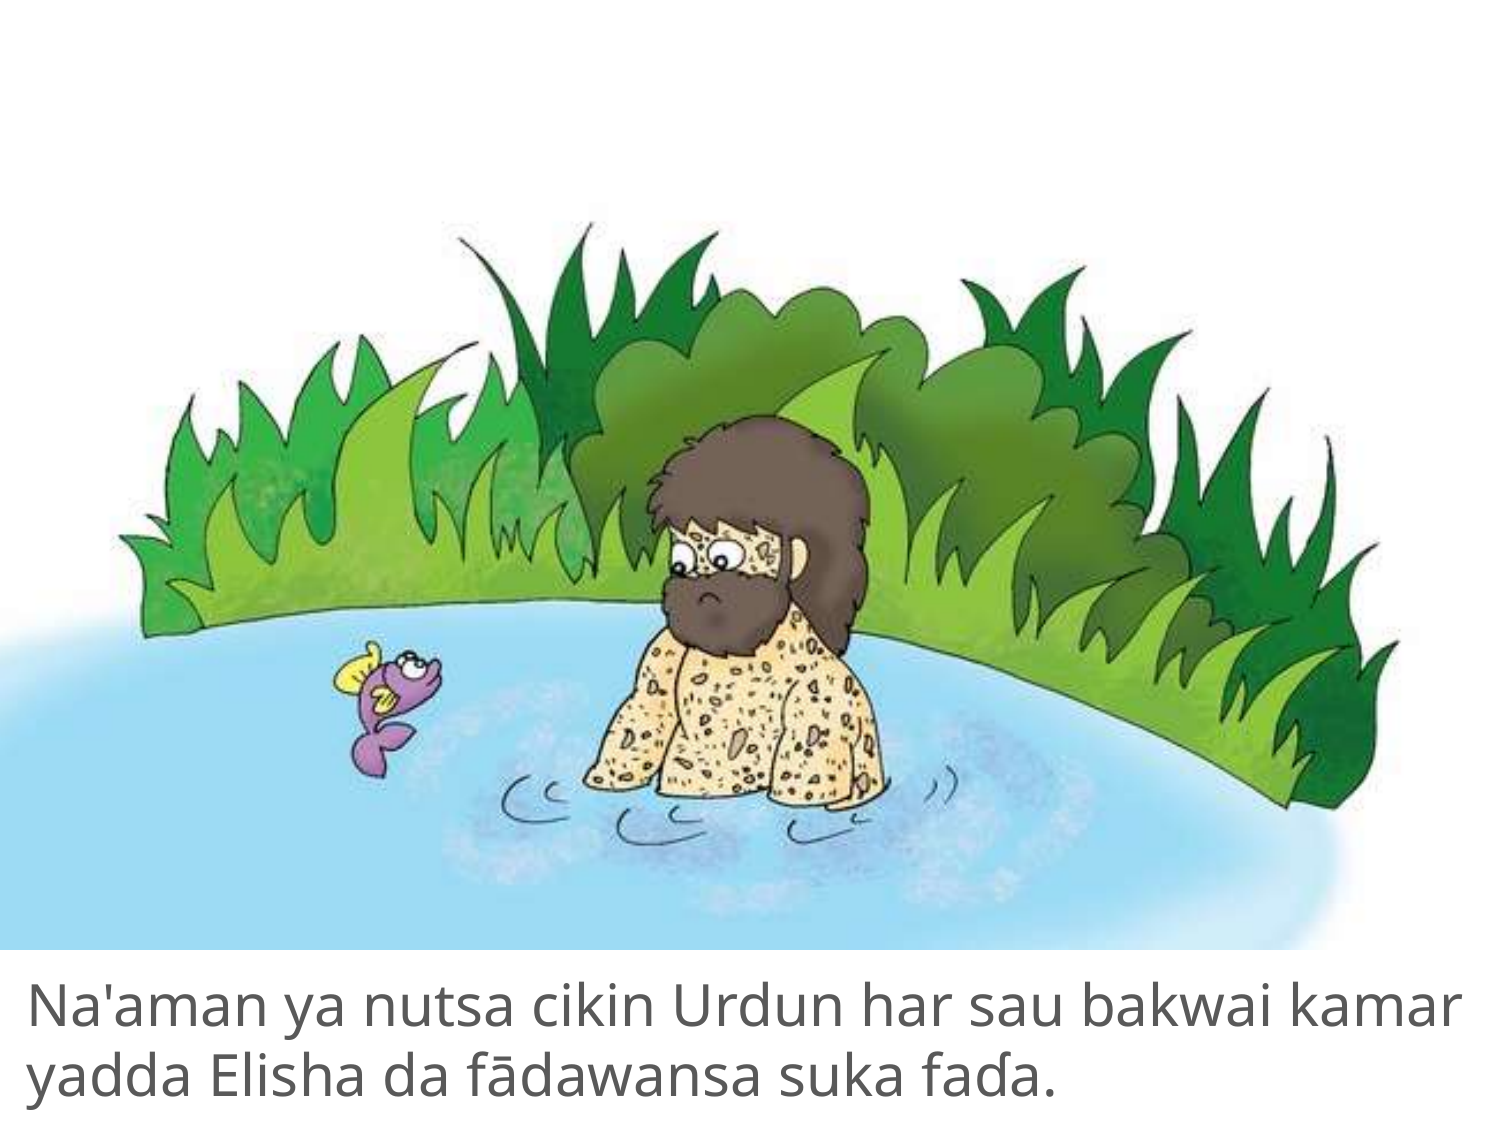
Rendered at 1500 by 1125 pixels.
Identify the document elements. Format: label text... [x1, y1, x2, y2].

text_box Na'aman ya nutsa cikin Urdun har sau bakwai kamar yadda Elisha da fādawansa suka faɗa. [11, 961, 1498, 1116]
picture [0, 1, 1498, 950]
